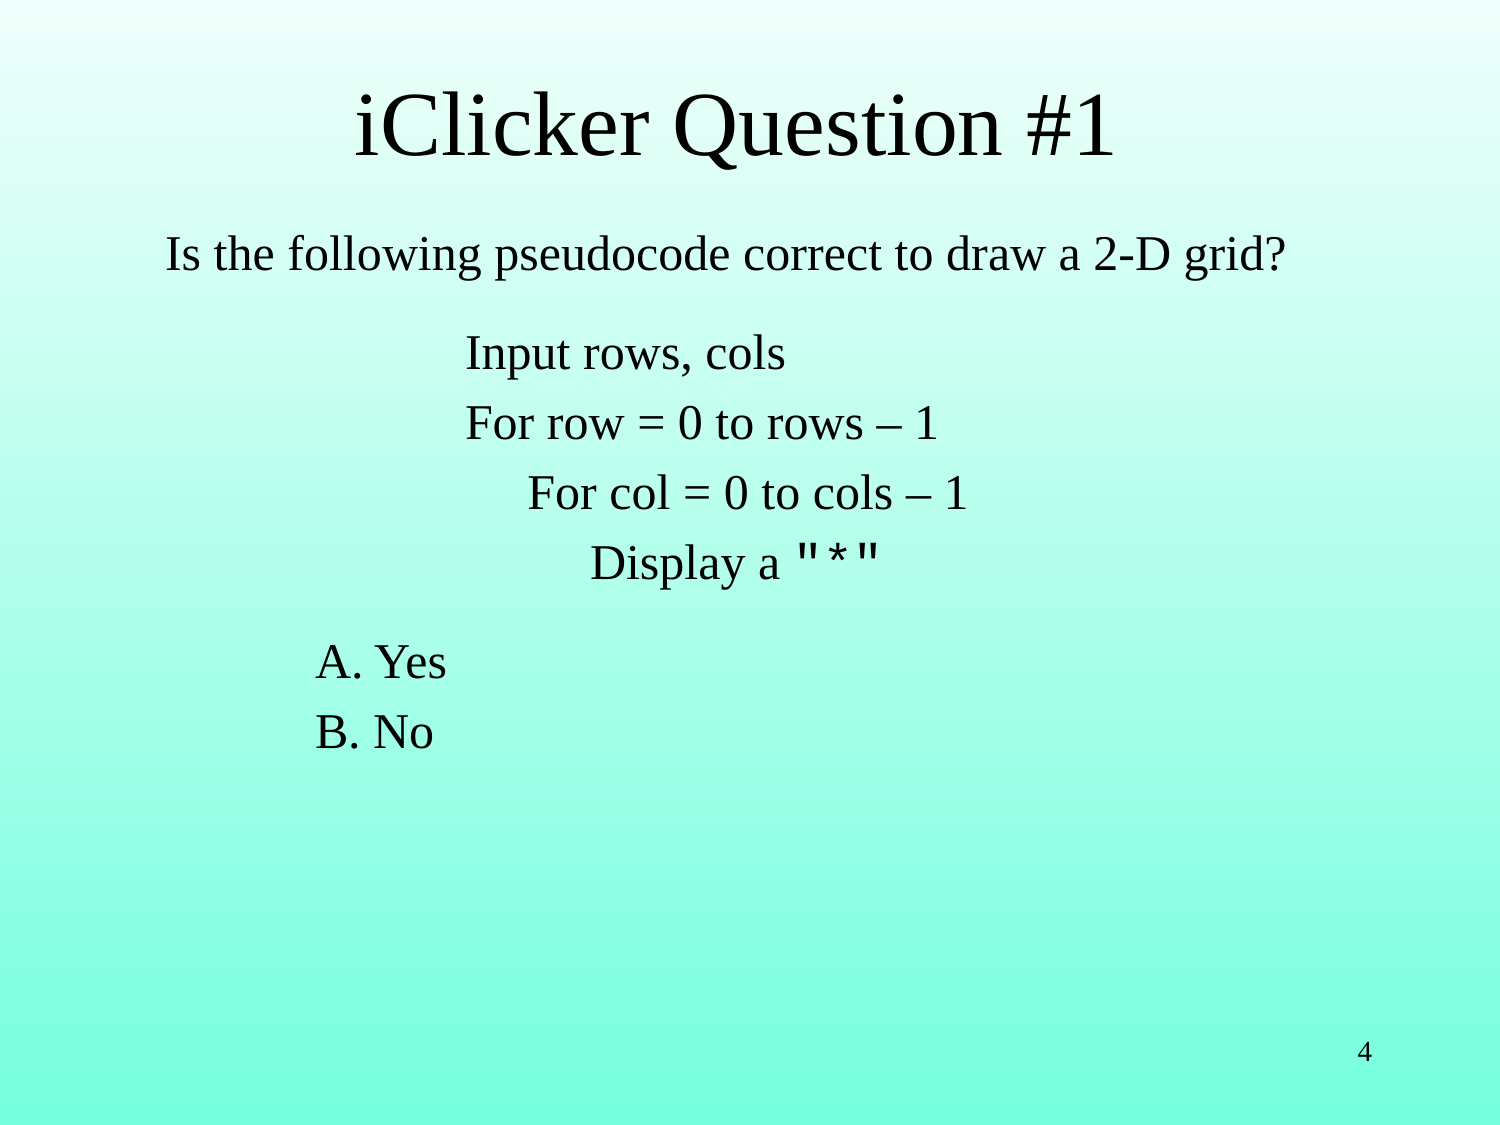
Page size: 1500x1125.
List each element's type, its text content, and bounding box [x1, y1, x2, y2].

list Is the following pseudocode correct to draw a 2-D grid? Input rows, cols For row = 0 to rows – 1 For col = 0 to cols – 1 Display a "*" A. Yes B. No [150, 212, 1425, 900]
slide_number 4 [1074, 1024, 1388, 1101]
title iClicker Question #1 [99, 37, 1375, 200]
